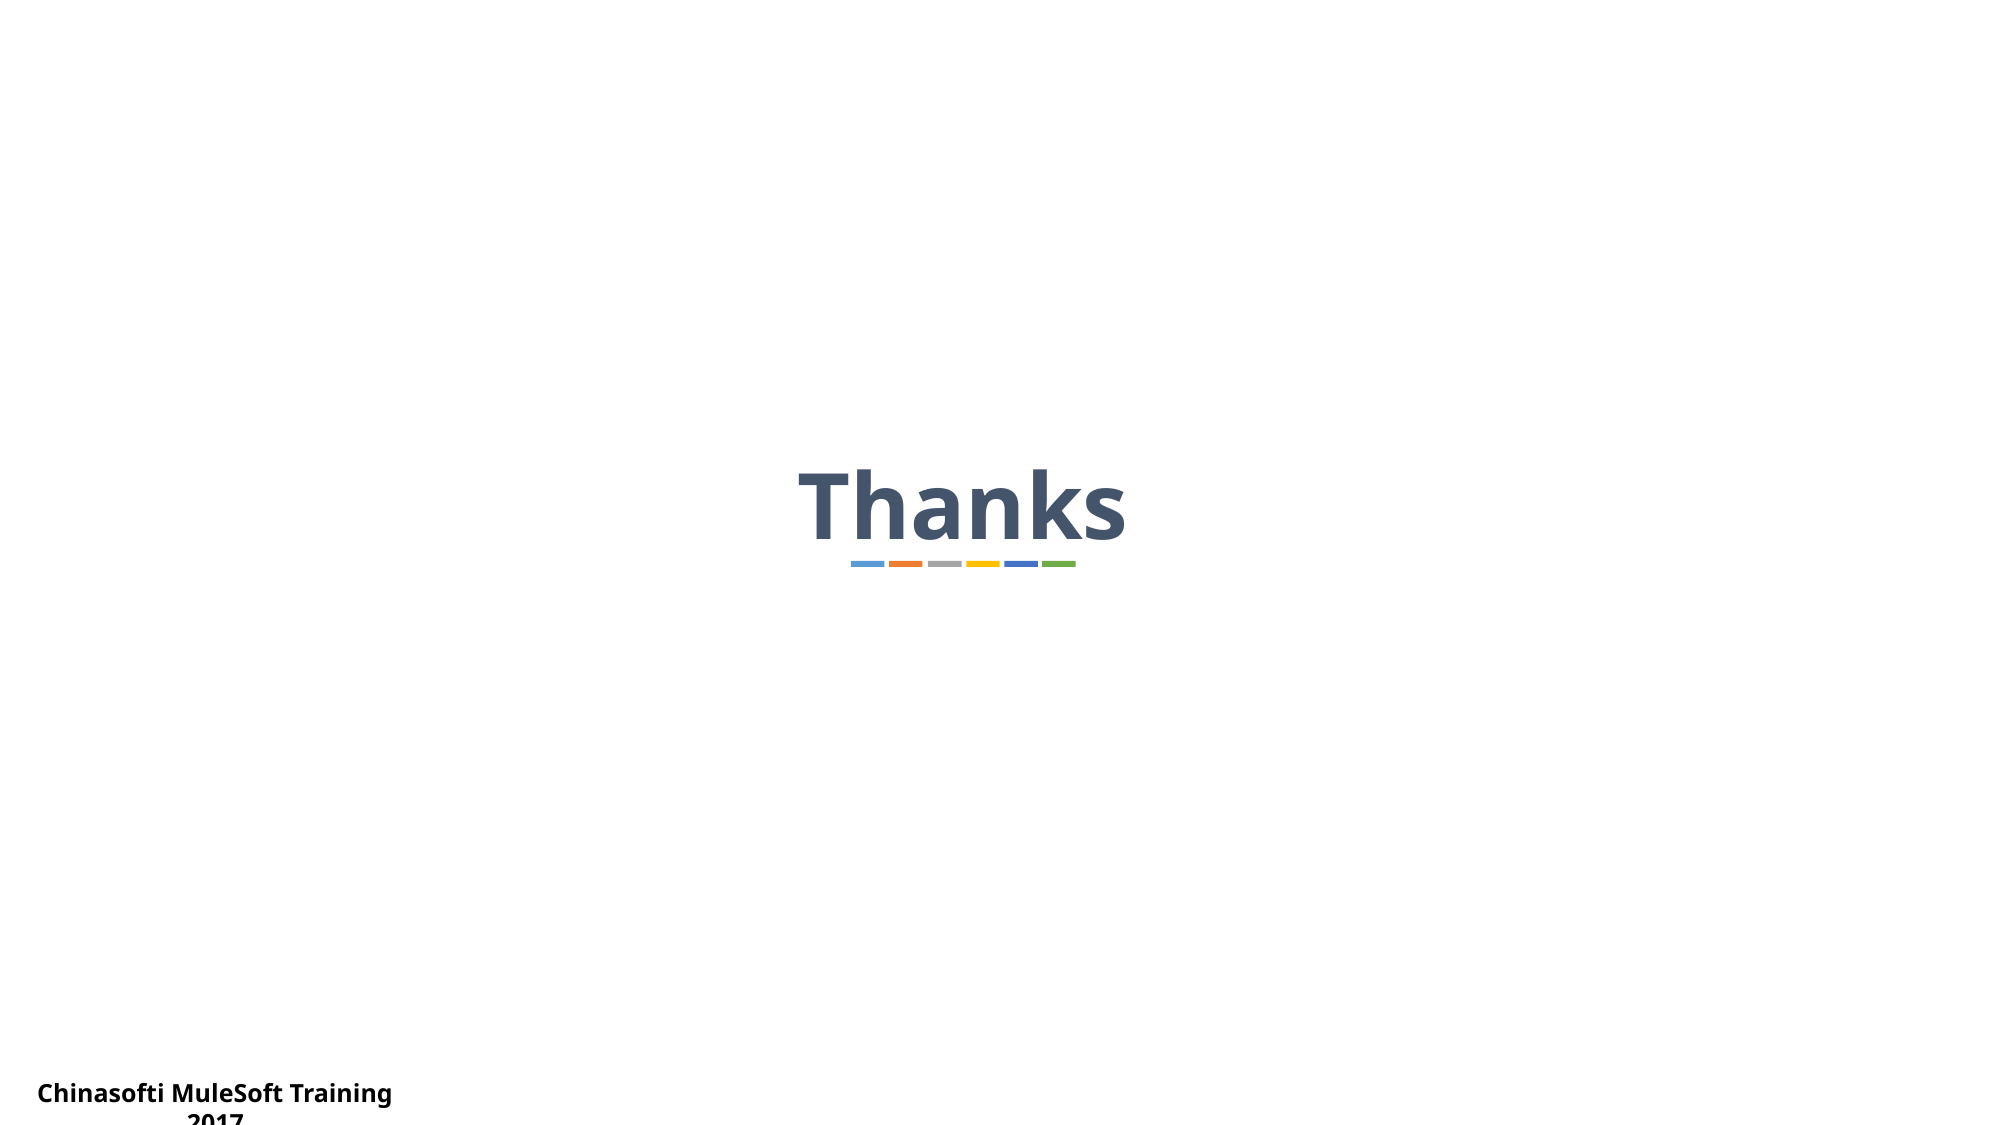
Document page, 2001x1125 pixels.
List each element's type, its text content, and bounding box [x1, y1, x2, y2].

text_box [104, 440, 1822, 629]
text_box Chinasofti MuleSoft Training 2017 [0, 1069, 431, 1125]
